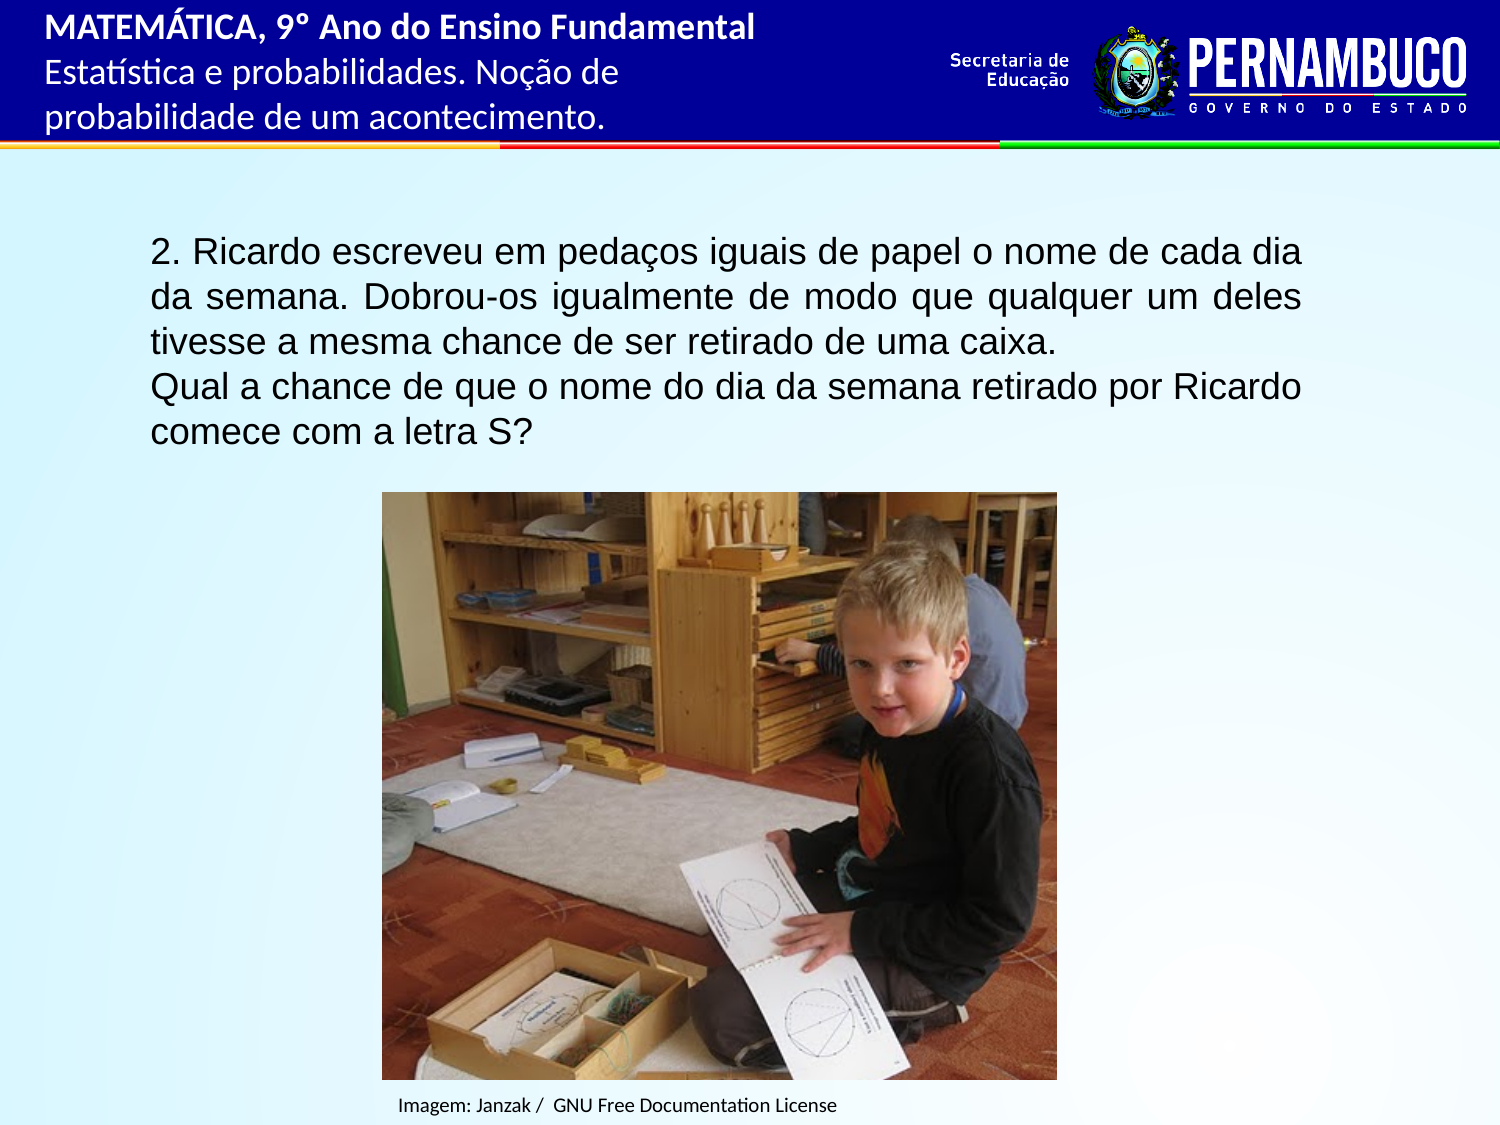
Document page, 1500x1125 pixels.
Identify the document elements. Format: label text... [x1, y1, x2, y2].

picture [0, 0, 1500, 1125]
text_box 2. Ricardo escreveu em pedaços iguais de papel o nome de cada dia da semana. Dobrou-os igualmente de modo que qualquer um deles tivesse a mesma chance de ser retirado de uma caixa. Qual a chance de que o nome do dia da semana retirado por Ricardo comece com a letra S? [135, 219, 1317, 460]
text_box MATEMÁTICA, 9º Ano do Ensino Fundamental Estatística e probabilidades. Noção de probabilidade de um acontecimento. [29, 0, 845, 145]
text_box Imagem: Janzak / GNU Free Documentation License [383, 1088, 853, 1125]
